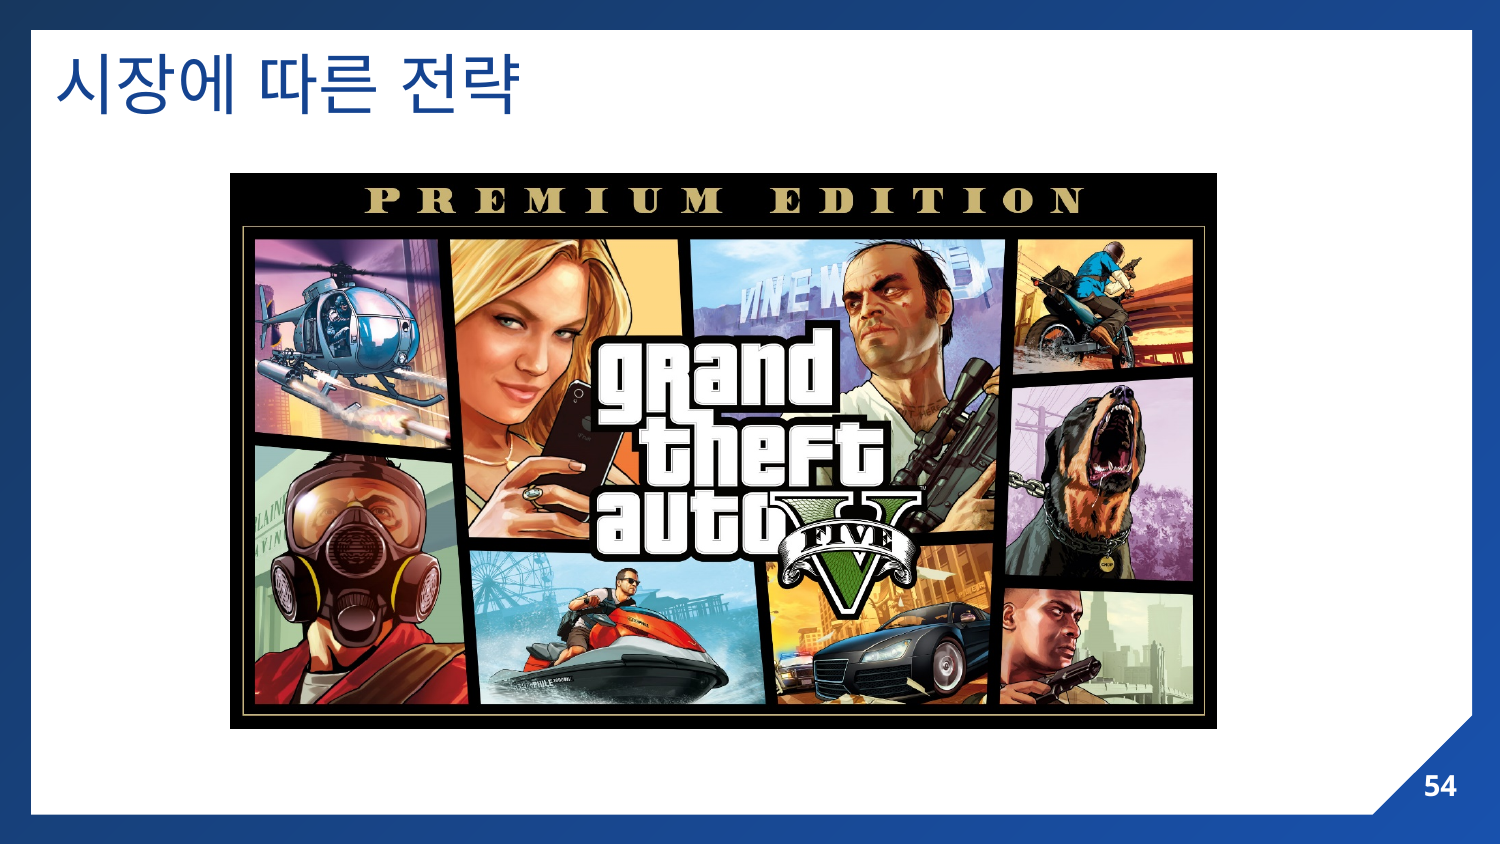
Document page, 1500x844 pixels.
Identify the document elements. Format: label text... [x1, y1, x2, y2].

picture [229, 173, 1217, 729]
slide_number 54 [1376, 764, 1473, 810]
title 시장에 따른 전략 [39, 30, 939, 135]
